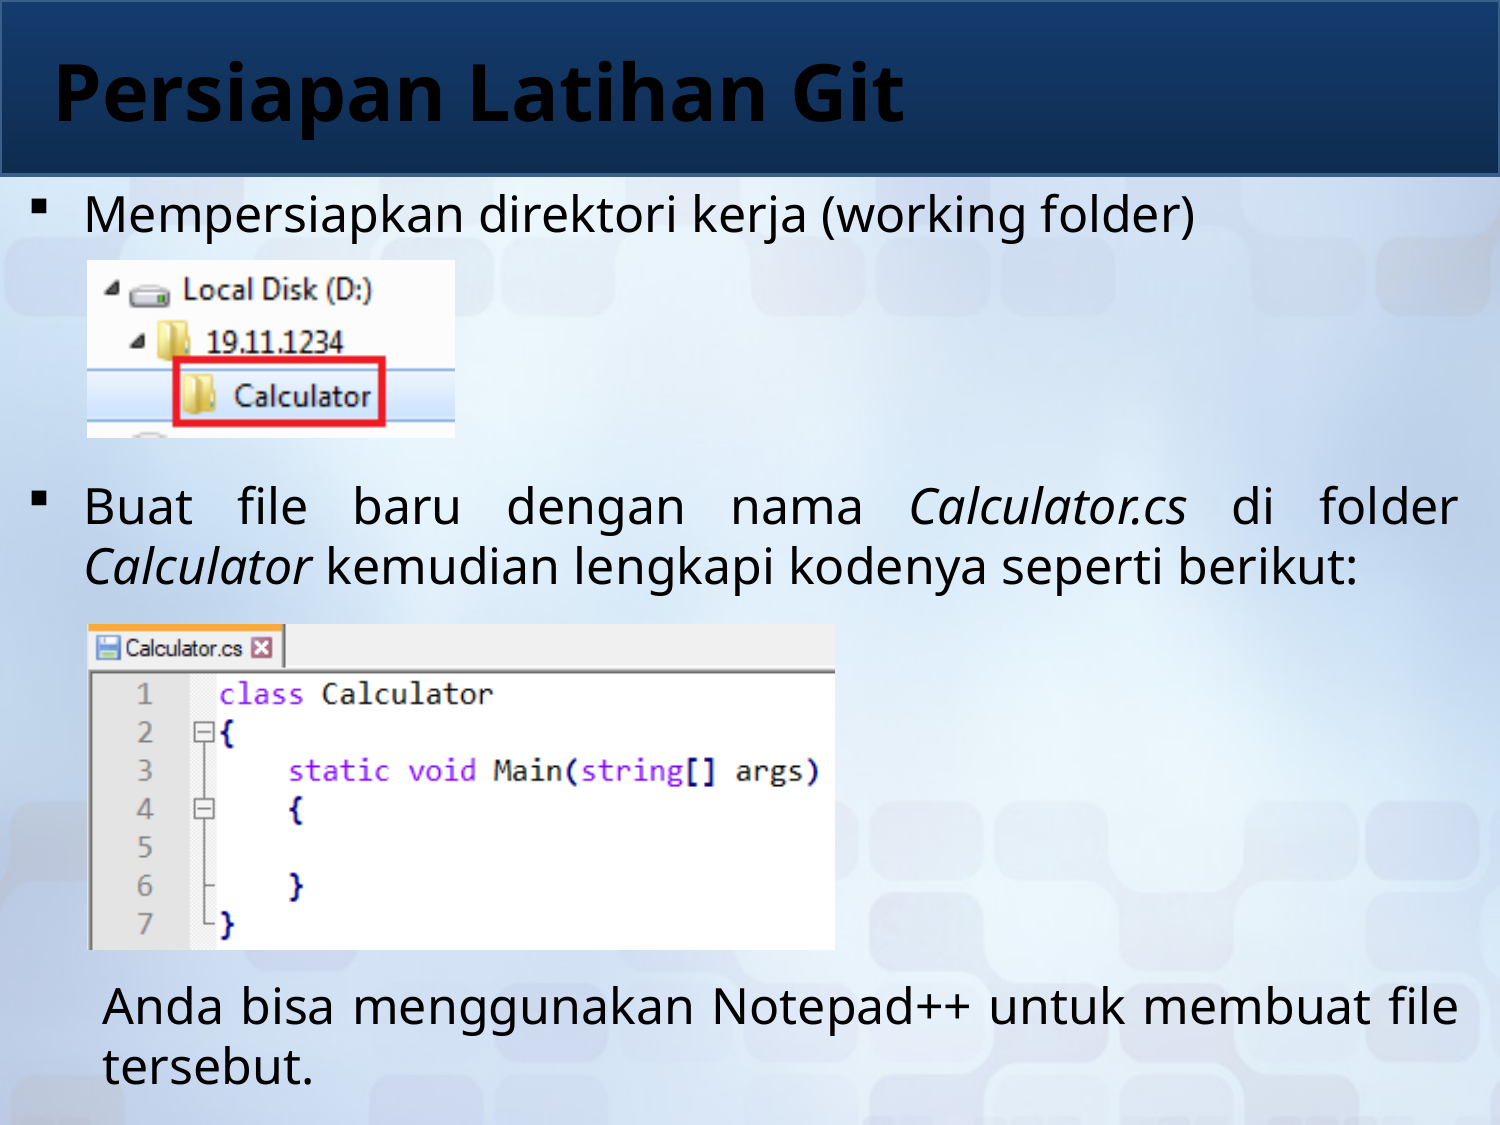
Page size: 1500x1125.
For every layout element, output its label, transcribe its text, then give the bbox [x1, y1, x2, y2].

picture [0, 177, 1500, 1125]
list Mempersiapkan direktori kerja (working folder) [12, 174, 1475, 250]
title Persiapan Latihan Git [37, 24, 1450, 155]
text_box Anda bisa menggunakan Notepad++ untuk membuat file tersebut. [87, 966, 1475, 1100]
text_box Buat file baru dengan nama Calculator.cs di folder Calculator kemudian lengkapi kodenya seperti berikut: [12, 466, 1475, 600]
